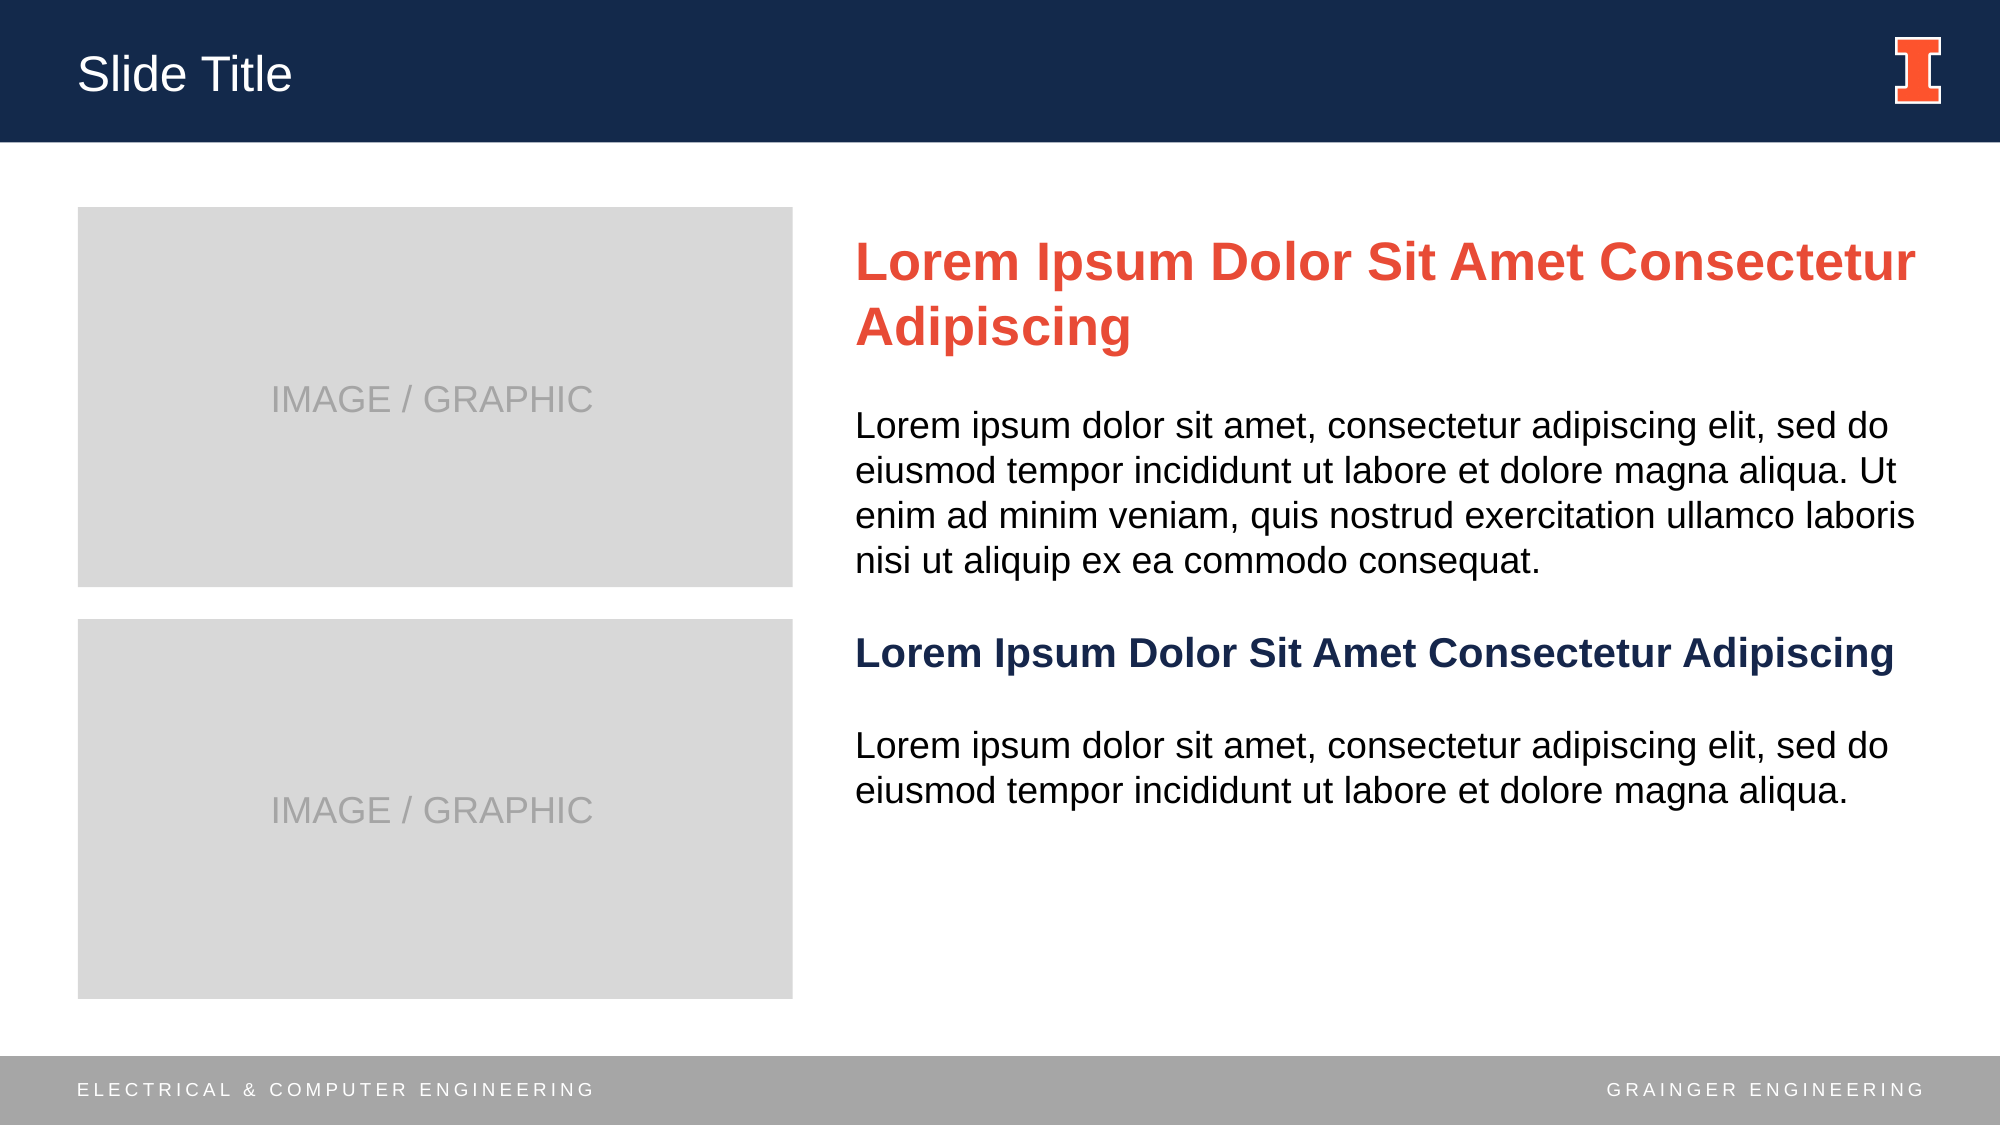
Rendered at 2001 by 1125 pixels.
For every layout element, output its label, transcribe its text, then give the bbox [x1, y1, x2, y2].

text_box Slide Title [61, 33, 1852, 109]
text_box GRAINGER ENGINEERING [1531, 1070, 1938, 1108]
text_box ELECTRICAL & COMPUTER ENGINEERING [61, 1070, 1373, 1108]
picture [1895, 37, 1942, 104]
text_box IMAGE / GRAPHIC [245, 778, 620, 839]
text_box [0, 0, 2000, 143]
text_box Lorem Ipsum Dolor Sit Amet Consectetur Adipiscing Lorem ipsum dolor sit amet, consectetur adipiscing elit, sed do eiusmod tempor incididunt ut labore et dolore magna aliqua. Ut enim ad minim veniam, quis nostrud exercitation ullamco laboris nisi ut aliquip ex ea commodo consequat. Lorem Ipsum Dolor Sit Amet Consectetur Adipiscing Lorem ipsum dolor sit amet, consectetur adipiscing elit, sed do eiusmod tempor incididunt ut labore et dolore magna aliqua. [840, 218, 1938, 1010]
text_box [77, 207, 793, 588]
text_box [77, 619, 793, 999]
text_box [0, 1056, 2000, 1125]
text_box IMAGE / GRAPHIC [245, 367, 620, 428]
